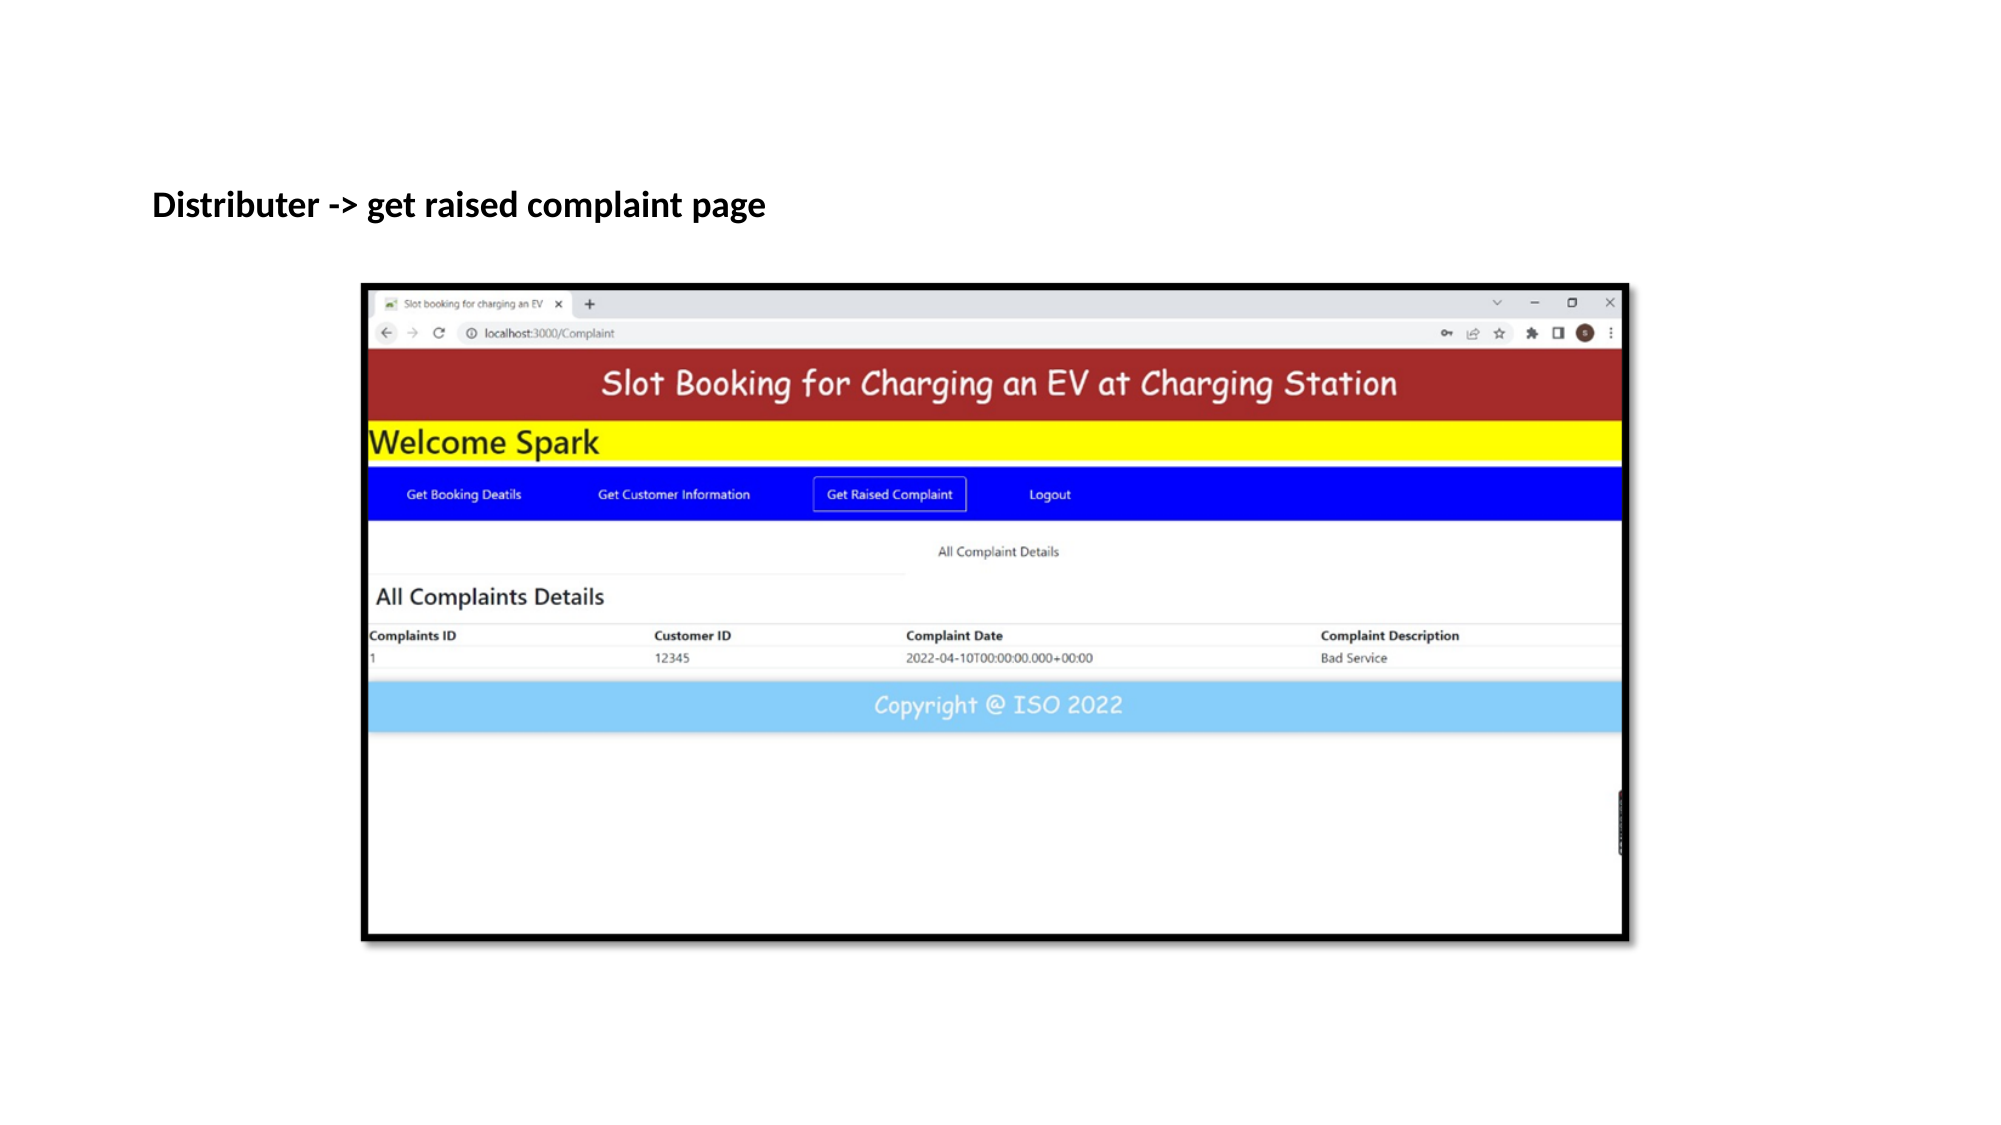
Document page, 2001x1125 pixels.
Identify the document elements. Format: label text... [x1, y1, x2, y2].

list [355, 277, 1645, 957]
title Distributer -> get raised complaint page [137, 59, 1863, 278]
